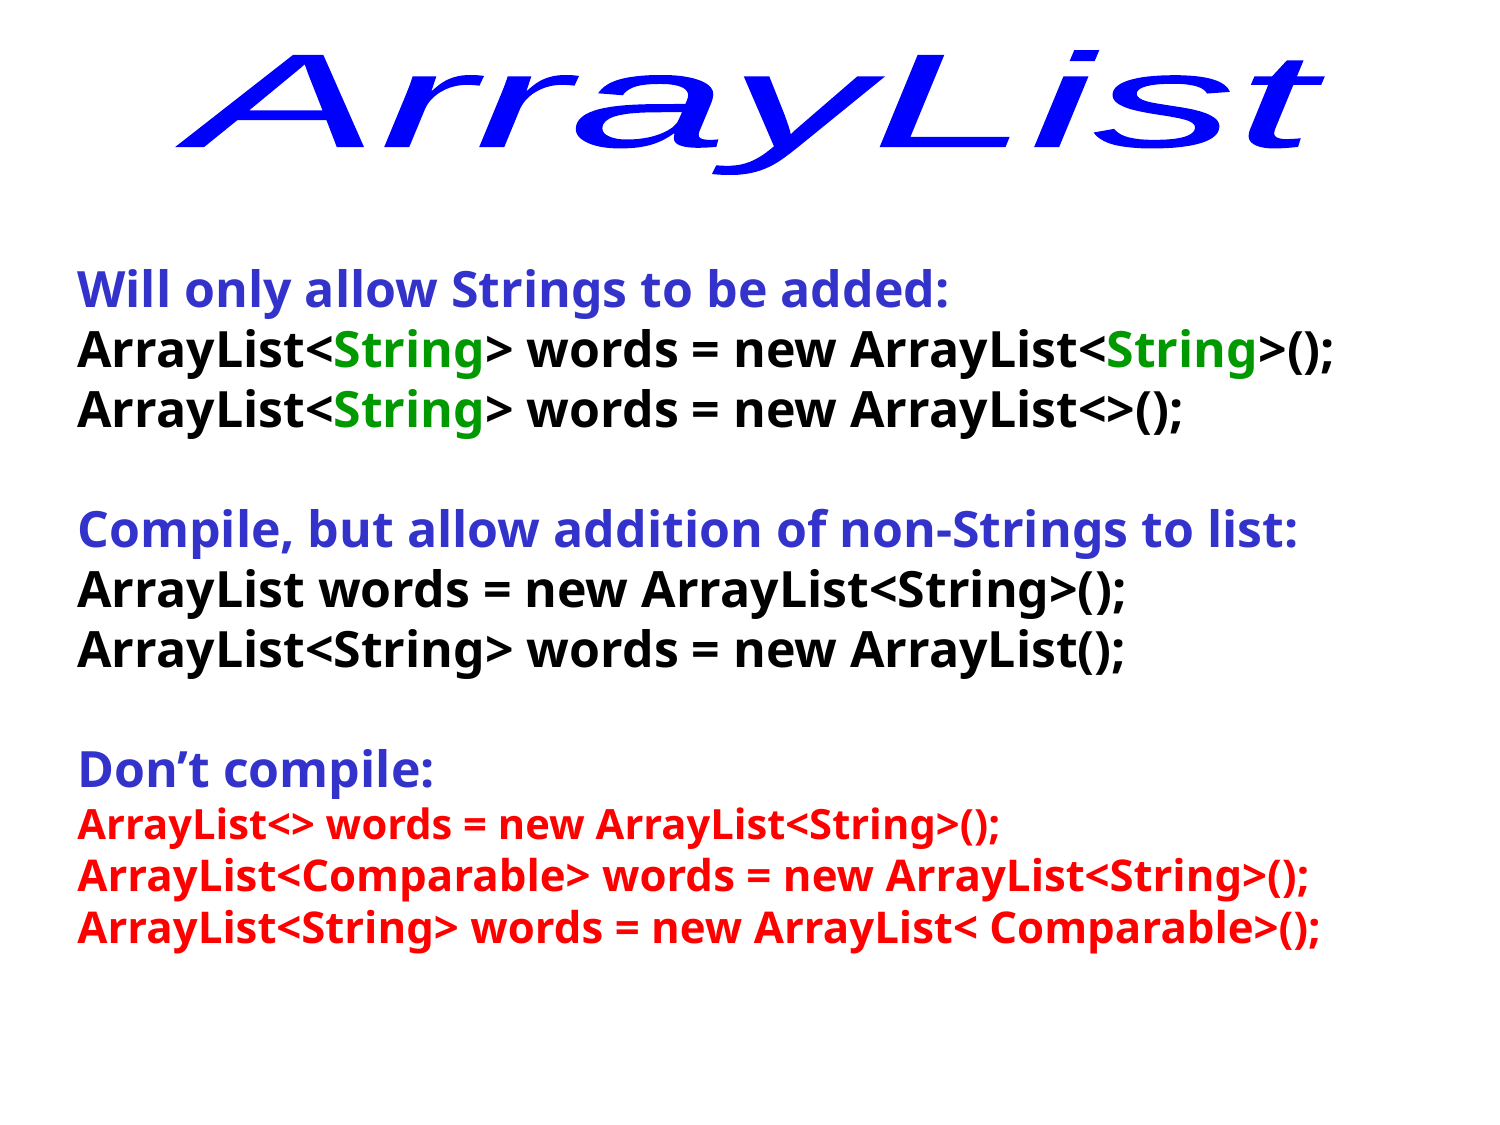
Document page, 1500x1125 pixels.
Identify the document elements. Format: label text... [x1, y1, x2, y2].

text_box Will only allow Strings to be added: ArrayList<String> words = new ArrayList<String>(); ArrayList<String> words = new ArrayList<>(); Compile, but allow addition of non-Strings to list: ArrayList words = new ArrayList<String>(); ArrayList<String> words = new ArrayList(); Don’t compile: ArrayList<> words = new ArrayList<String>(); ArrayList<Comparable> words = new ArrayList<String>(); ArrayList<String> words = new ArrayList< Comparable>(); [62, 249, 1450, 960]
